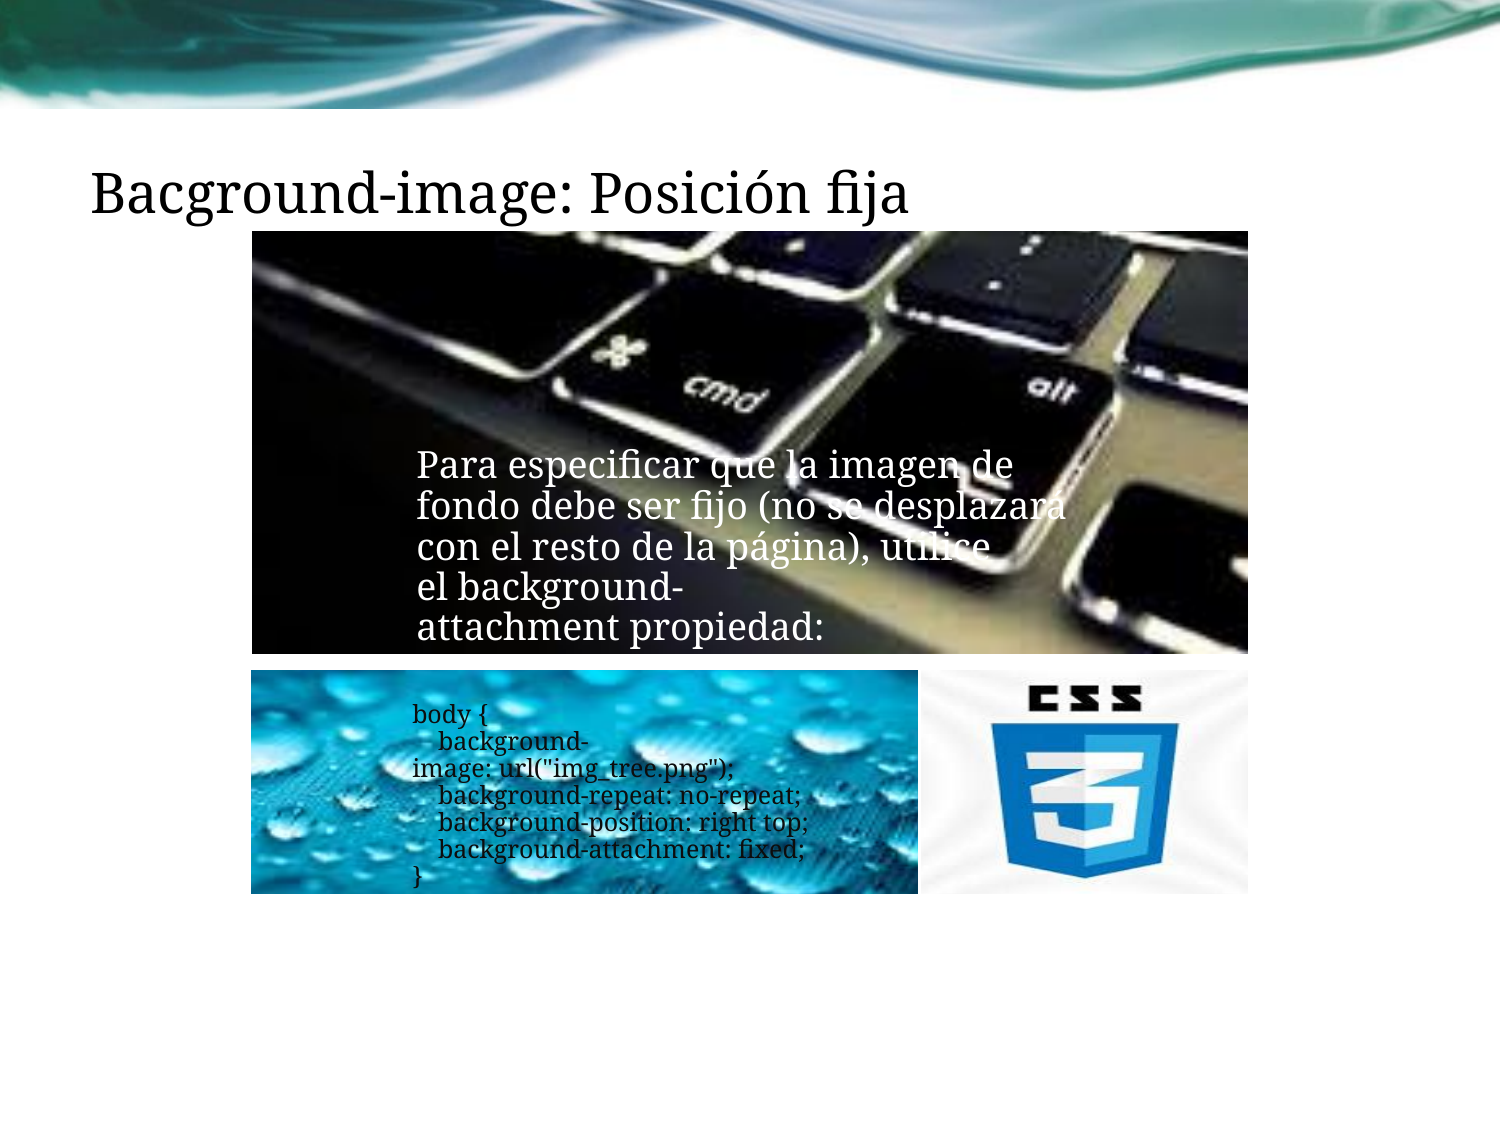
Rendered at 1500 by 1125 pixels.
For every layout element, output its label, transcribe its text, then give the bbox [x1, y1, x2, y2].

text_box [53, 187, 1447, 938]
picture [0, 0, 1500, 109]
title Bacground-image: Posición fija [75, 149, 1425, 184]
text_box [249, 228, 1251, 897]
